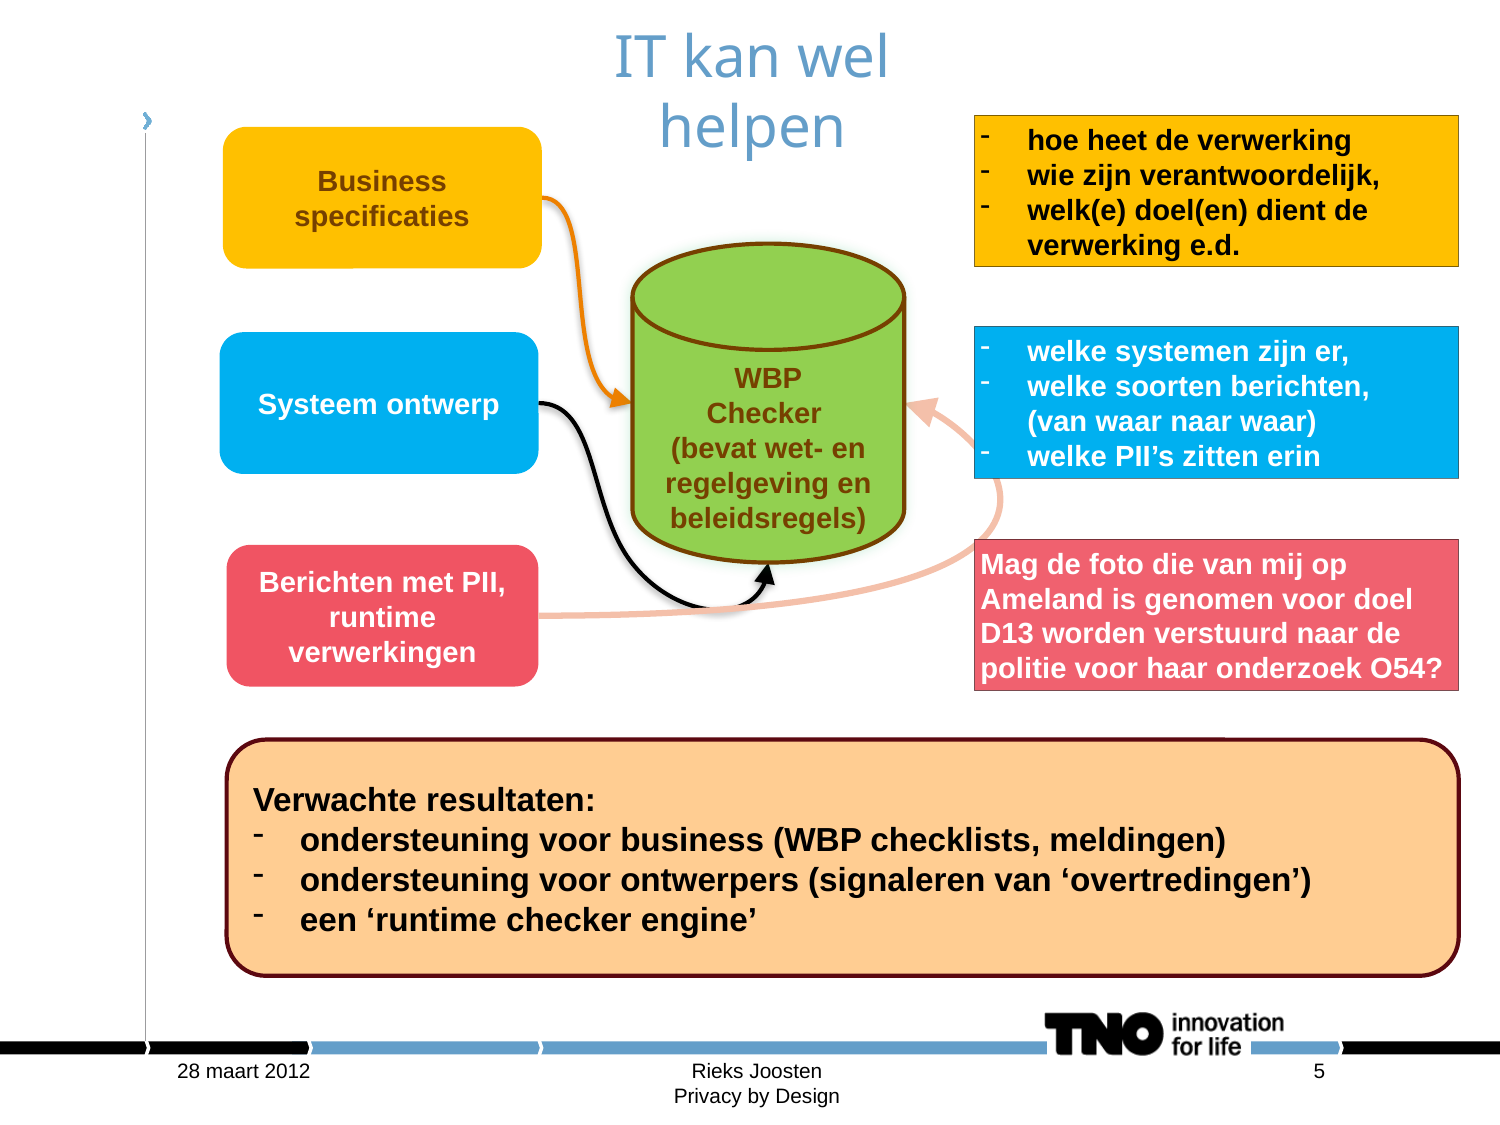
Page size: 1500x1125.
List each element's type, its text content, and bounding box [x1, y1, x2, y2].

text_box Verwachte resultaten: ondersteuning voor business (WBP checklists, meldingen) ondersteuning voor ontwerpers (signaleren van ‘overtredingen’) een ‘runtime checker engine’ [224, 737, 1461, 978]
picture [1043, 1010, 1286, 1059]
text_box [541, 197, 769, 244]
slide_number 4 [1206, 1057, 1326, 1097]
text_box welke systemen zijn er, welke soorten berichten, (van waar naar waar) welke PII’s zitten erin [974, 326, 1459, 479]
title IT kan wel helpen [177, 19, 1329, 192]
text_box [538, 562, 769, 616]
text_box Mag de foto die van mij op Ameland is genomen voor doel D13 worden verstuurd naar de politie voor haar onderzoek O54? [974, 539, 1459, 691]
text_box hoe heet de verwerking wie zijn verantwoordelijk, welk(e) doel(en) dient de verwerking e.d. [974, 115, 1459, 267]
picture [142, 111, 152, 130]
text_box WBP Checker (bevat wet- en regelgeving en beleidsregels) [630, 241, 907, 565]
text_box Systeem ontwerp [217, 330, 541, 477]
slide_number 28 maart 2012 [177, 1057, 450, 1097]
text_box Business specificaties [220, 124, 544, 271]
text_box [538, 402, 633, 406]
text_box Berichten met PII, runtime verwerkingen [224, 542, 541, 689]
footer Rieks Joosten Privacy by Design [492, 1057, 1022, 1097]
